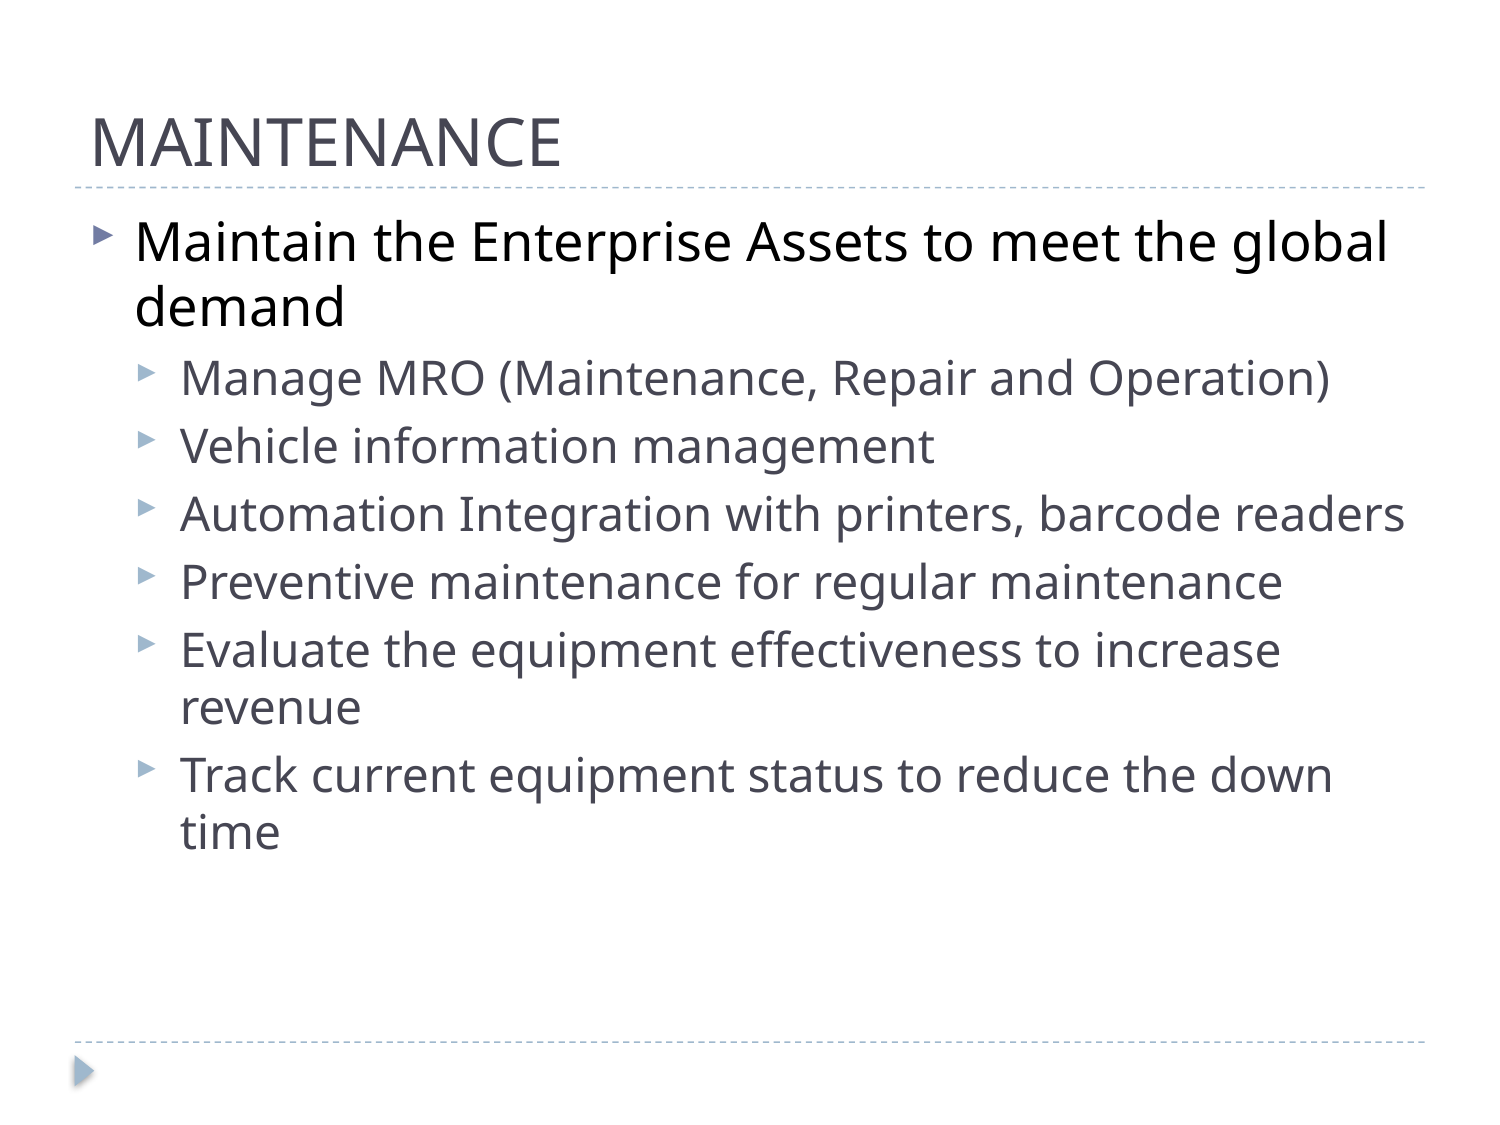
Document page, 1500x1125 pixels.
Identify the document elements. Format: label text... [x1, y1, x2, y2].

title MAINTENANCE [75, 24, 1425, 188]
list Maintain the Enterprise Assets to meet the global demand Manage MRO (Maintenance, Repair and Operation) Vehicle information management Automation Integration with printers, barcode readers Preventive maintenance for regular maintenance Evaluate the equipment effectiveness to increase revenue Track current equipment status to reduce the down time [75, 200, 1425, 1010]
